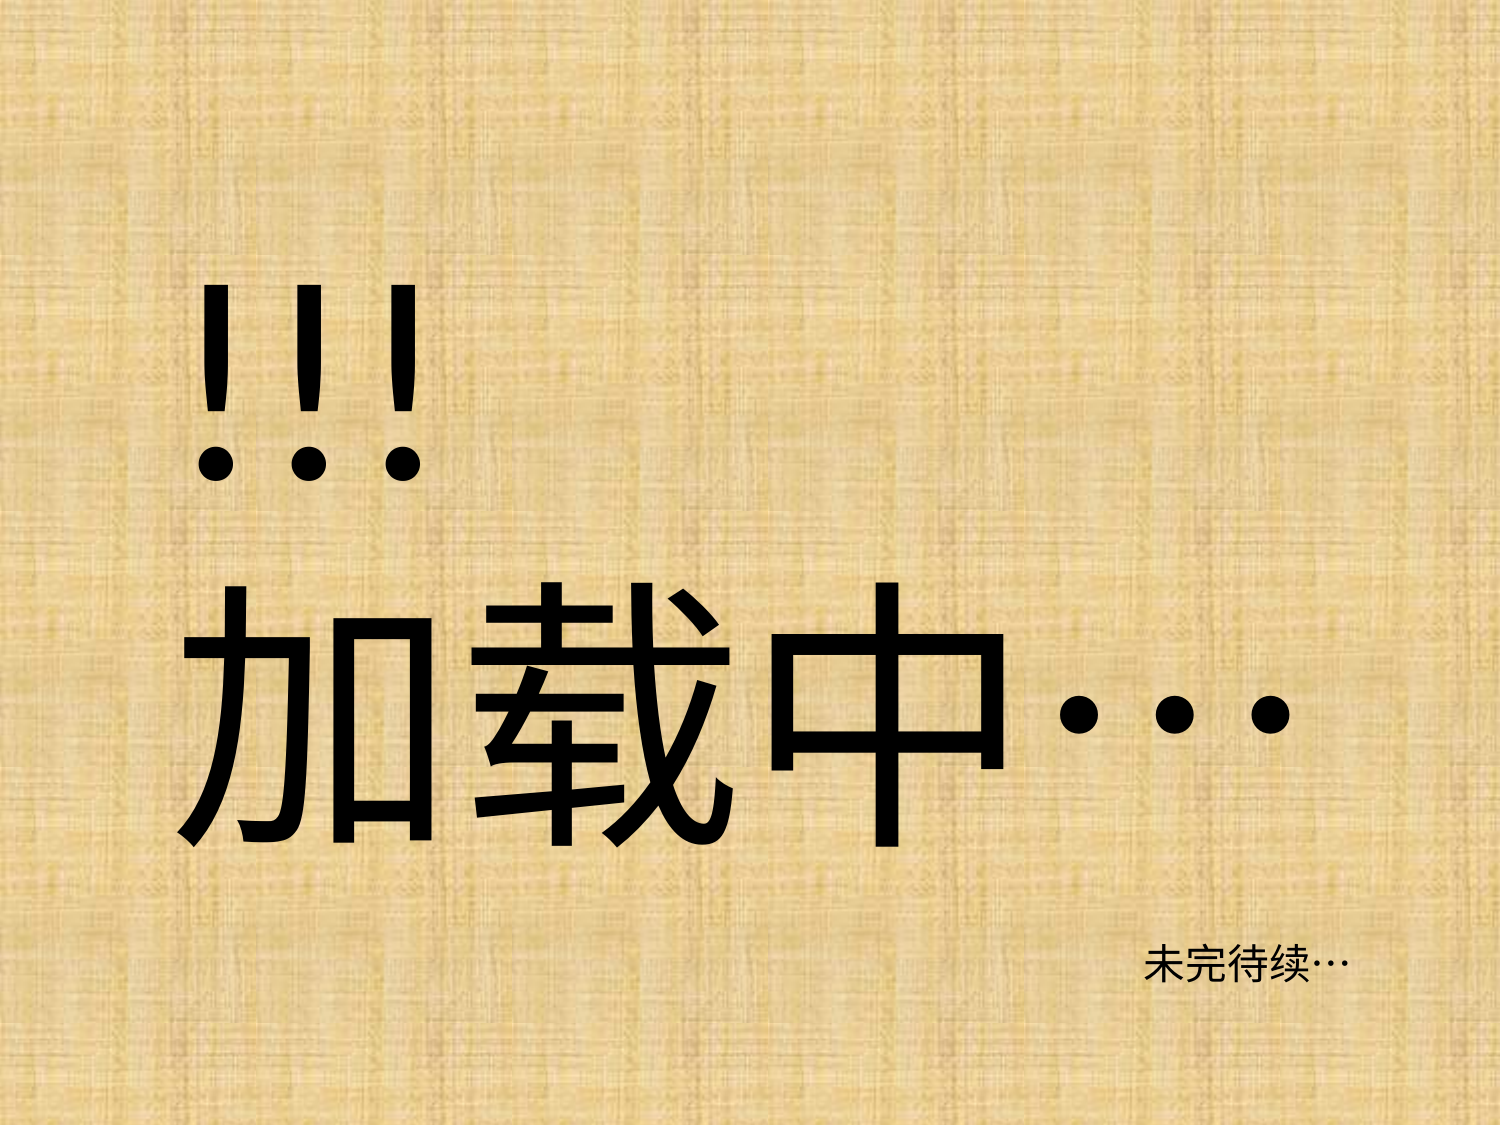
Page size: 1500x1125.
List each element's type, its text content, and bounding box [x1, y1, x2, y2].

text_box 未完待续… [1129, 930, 1368, 996]
text_box !!! 加载中… [154, 184, 1334, 890]
picture [0, 0, 1500, 1125]
